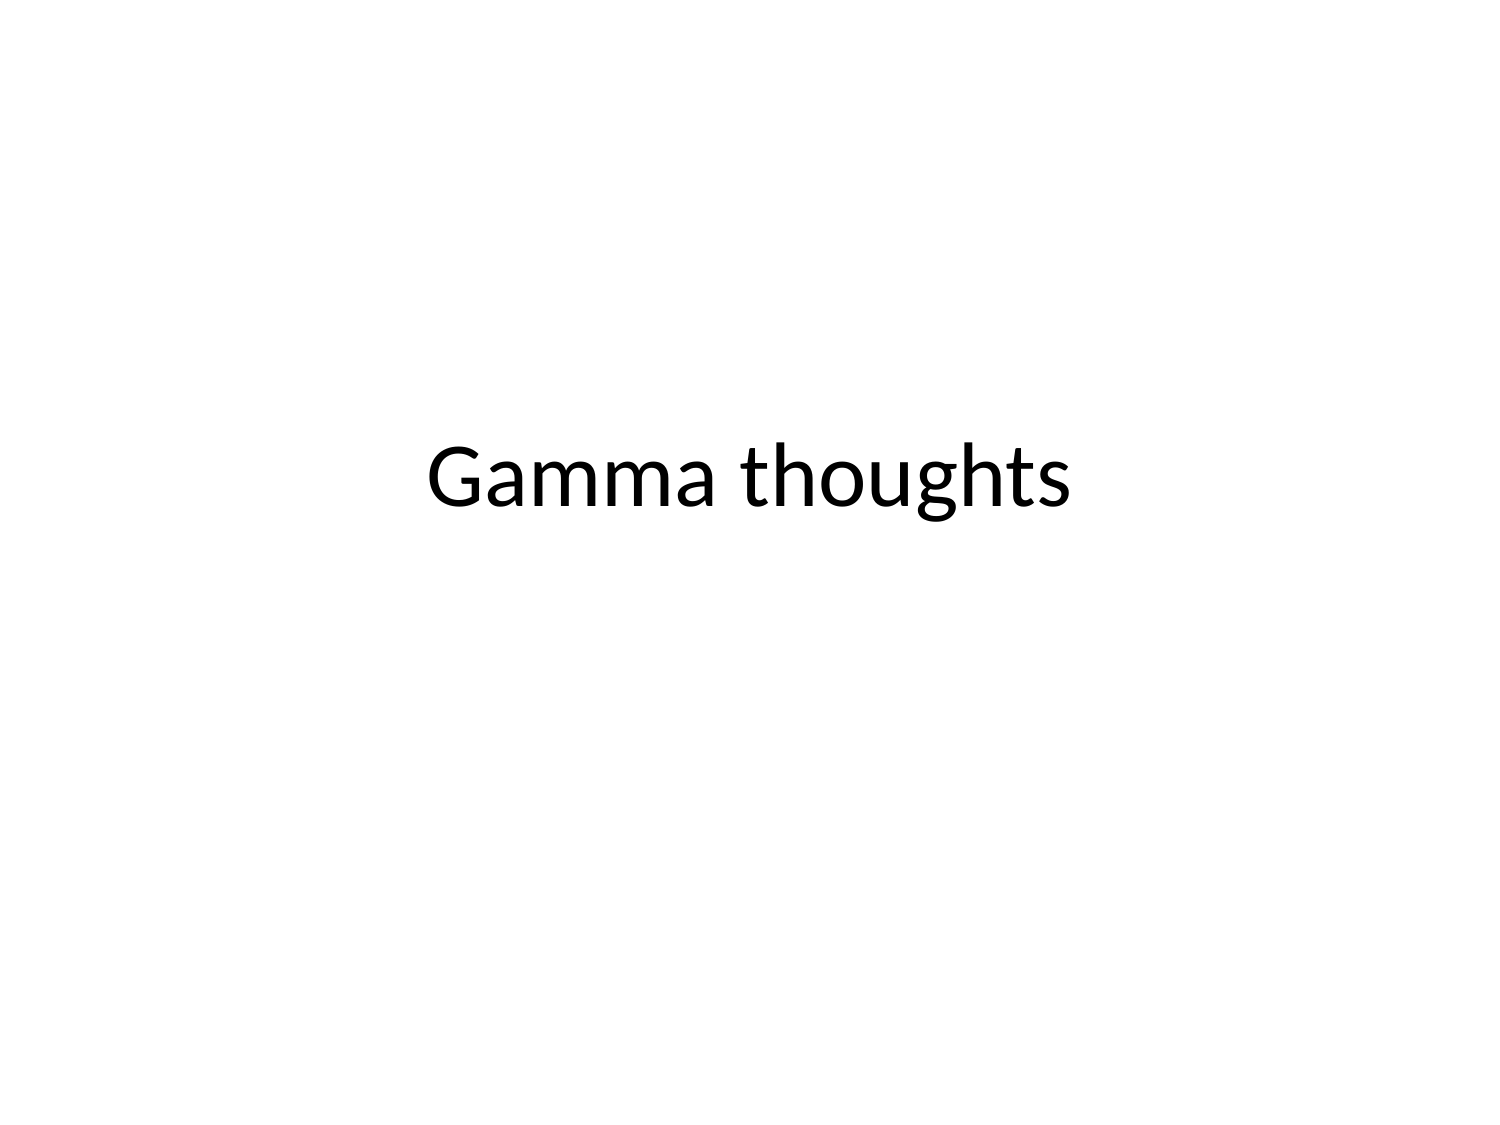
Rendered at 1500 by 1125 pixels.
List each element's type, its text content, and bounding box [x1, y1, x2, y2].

title Gamma thoughts [112, 349, 1388, 591]
